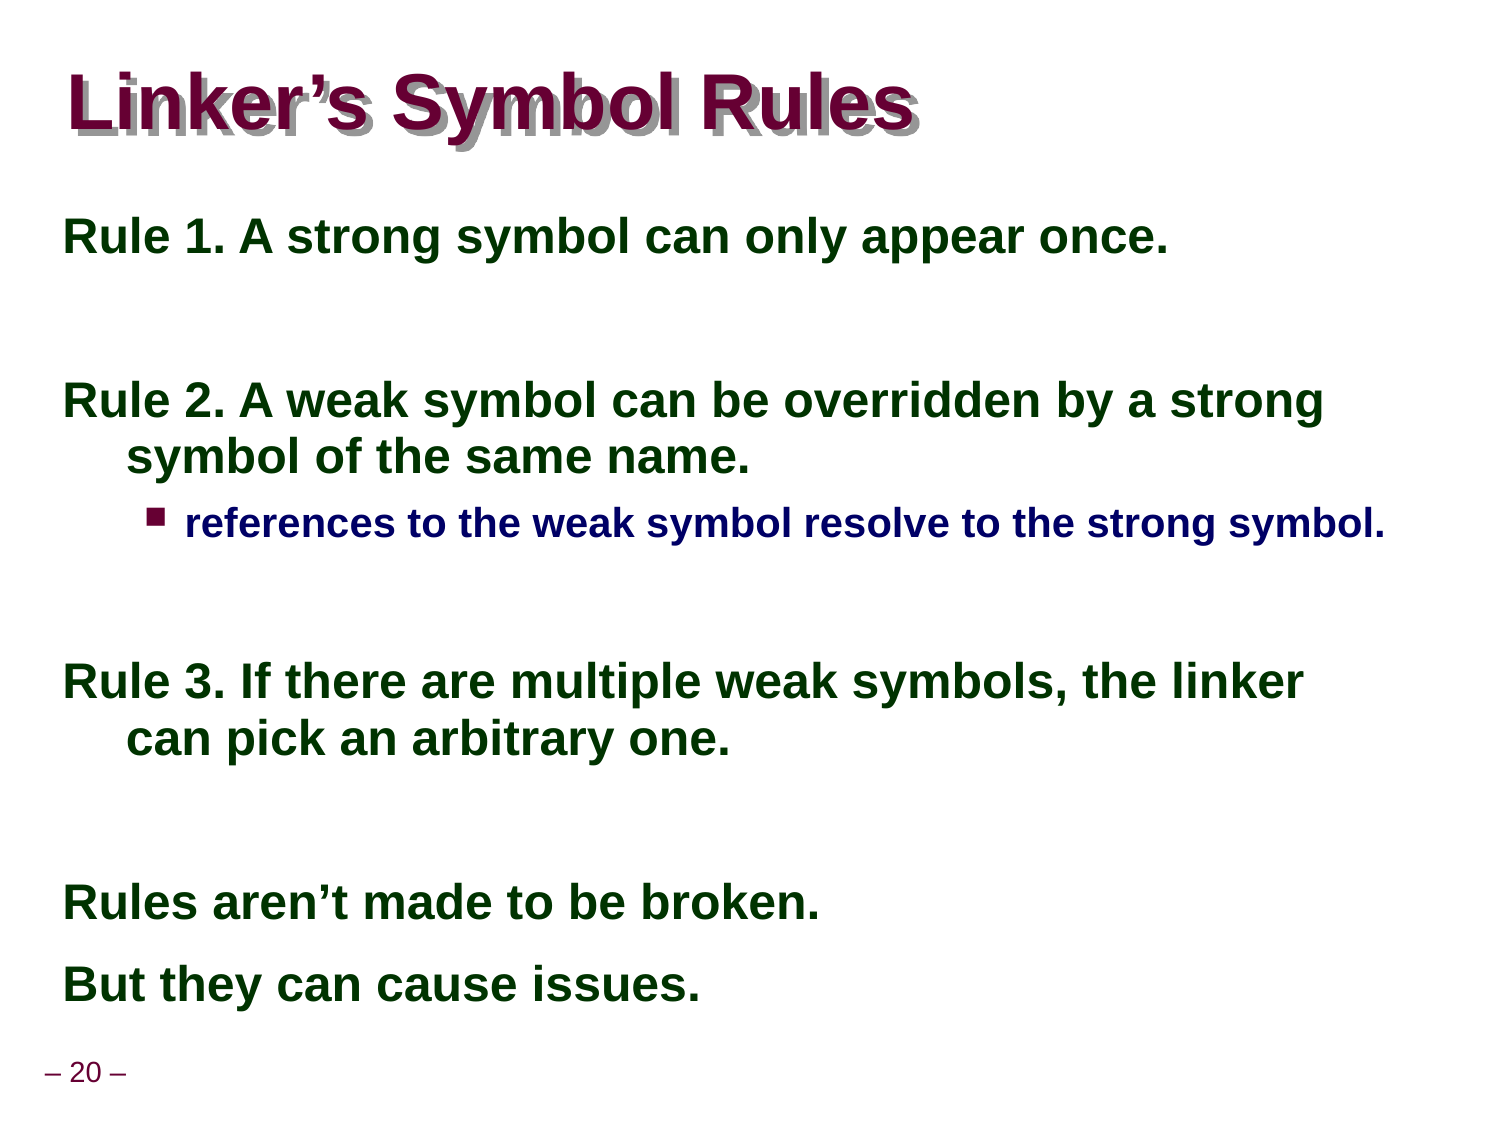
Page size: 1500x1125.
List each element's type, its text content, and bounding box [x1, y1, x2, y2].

list Rule 1. A strong symbol can only appear once. Rule 2. A weak symbol can be overridden by a strong symbol of the same name. references to the weak symbol resolve to the strong symbol. Rule 3. If there are multiple weak symbols, the linker can pick an arbitrary one. Rules aren’t made to be broken. But they can cause issues. [47, 199, 1411, 1058]
title Linker’s Symbol Rules [66, 40, 1497, 169]
